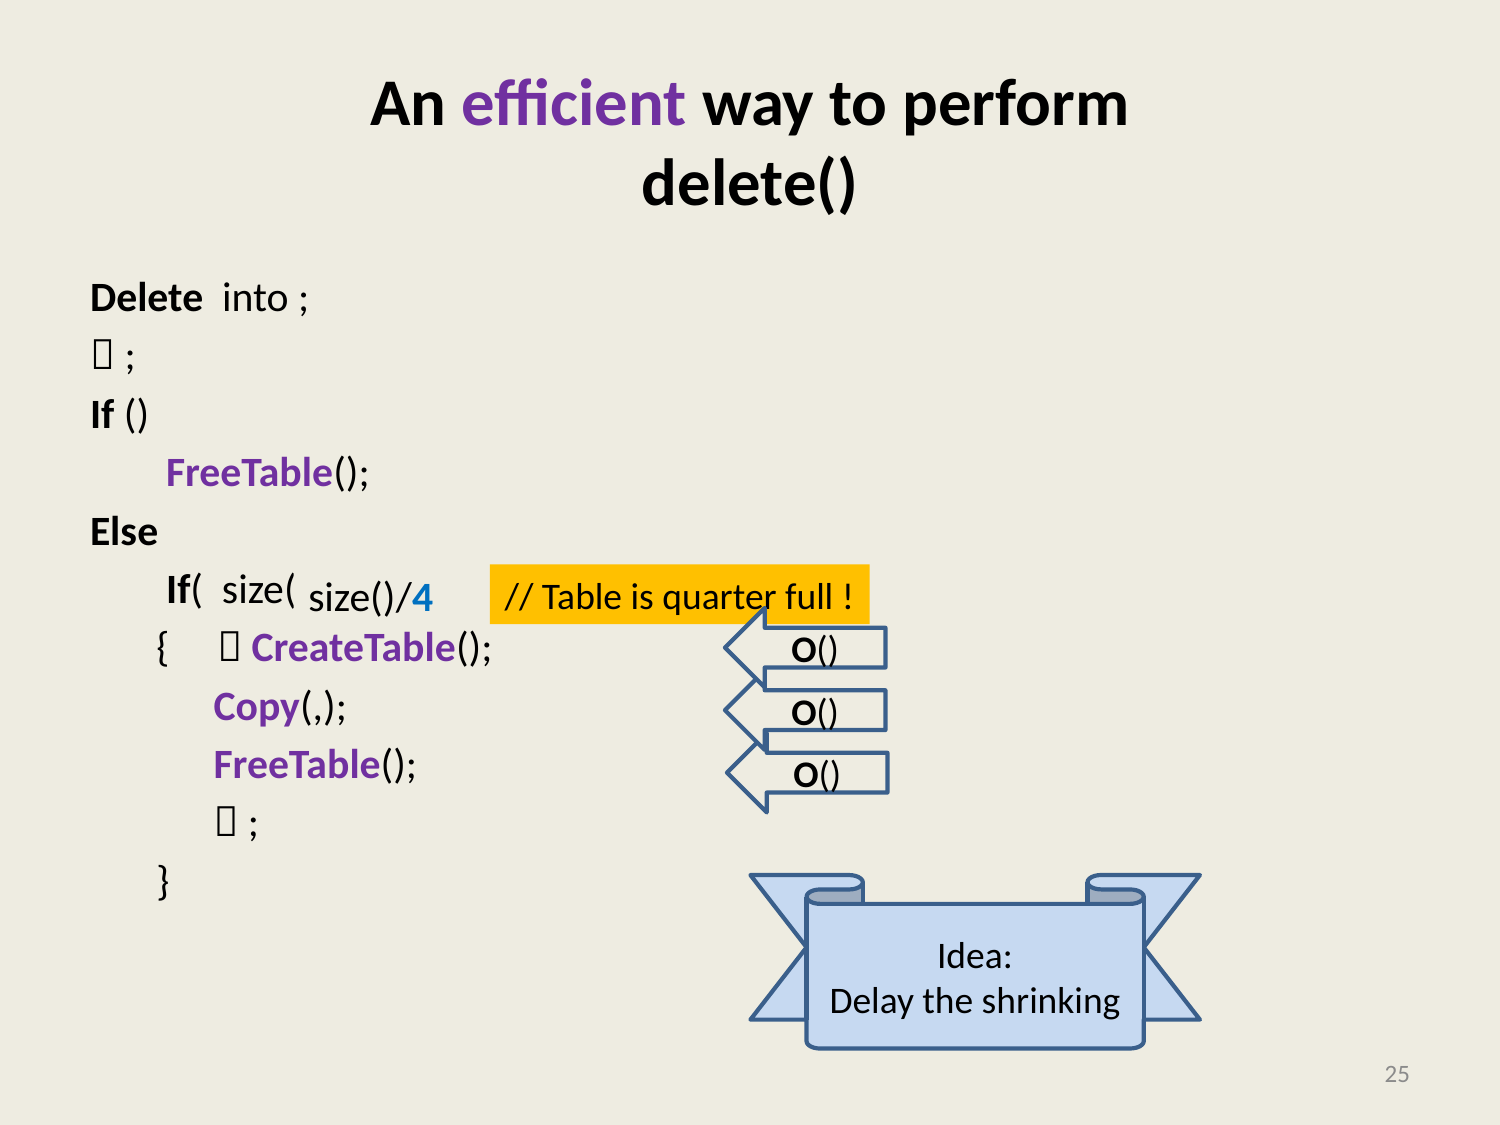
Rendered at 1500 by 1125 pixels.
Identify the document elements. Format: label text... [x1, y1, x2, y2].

slide_number 25 [1074, 1042, 1425, 1103]
text_box // Table is quarter full ! [489, 564, 870, 625]
text_box Idea: Delay the shrinking [748, 872, 1202, 1051]
